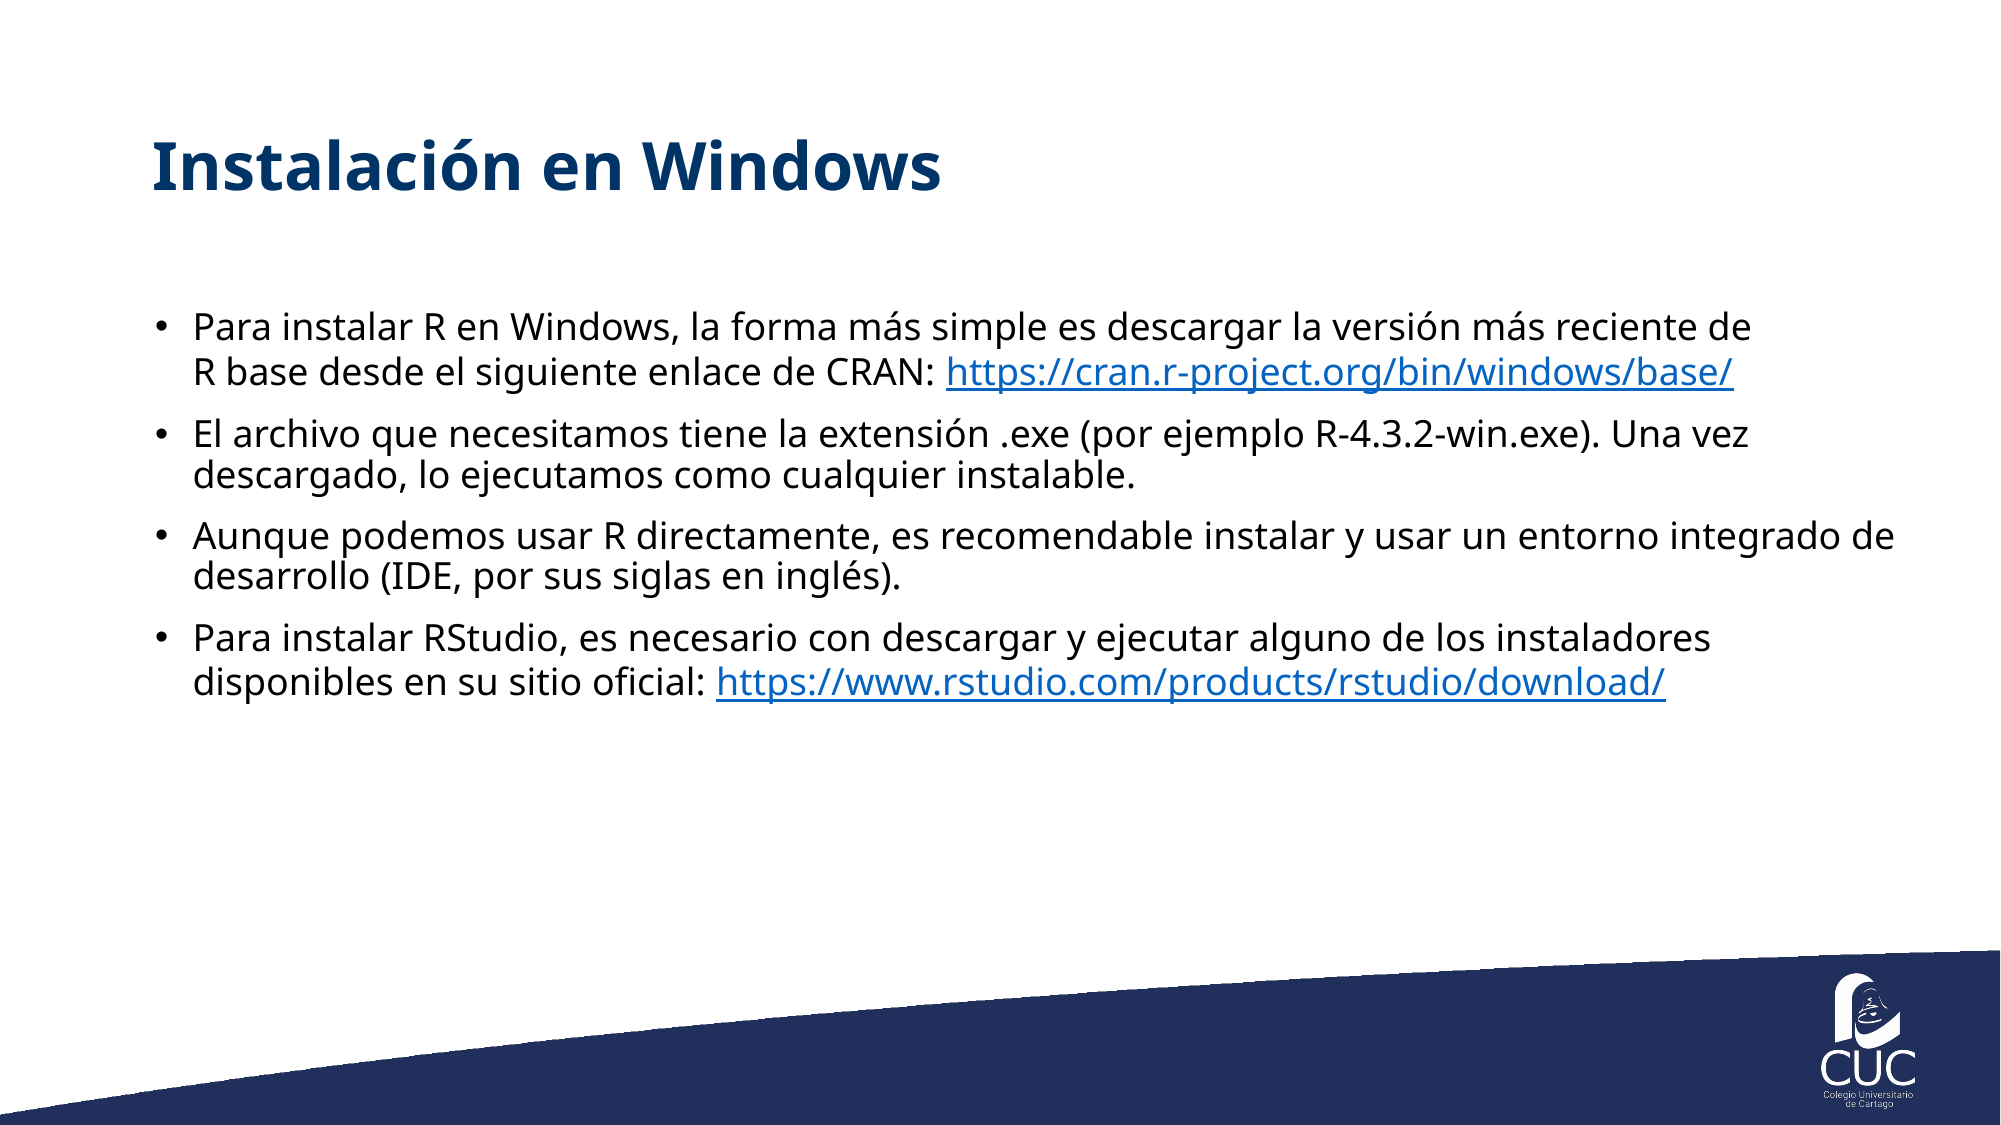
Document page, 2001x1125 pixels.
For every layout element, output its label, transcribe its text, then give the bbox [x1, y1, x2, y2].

list Para instalar R en Windows, la forma más simple es descargar la versión más reciente de R base desde el siguiente enlace de CRAN: https://cran.r-project.org/bin/windows/base/ El archivo que necesitamos tiene la extensión .exe (por ejemplo R-4.3.2-win.exe). Una vez descargado, lo ejecutamos como cualquier instalable. Aunque podemos usar R directamente, es recomendable instalar y usar un entorno integrado de desarrollo (IDE, por sus siglas en inglés). Para instalar RStudio, es necesario con descargar y ejecutar alguno de los instaladores disponibles en su sitio oficial: https://www.rstudio.com/products/rstudio/download/ [140, 300, 1932, 1015]
picture [0, 944, 2001, 1125]
title Instalación en Windows [137, 59, 1863, 278]
